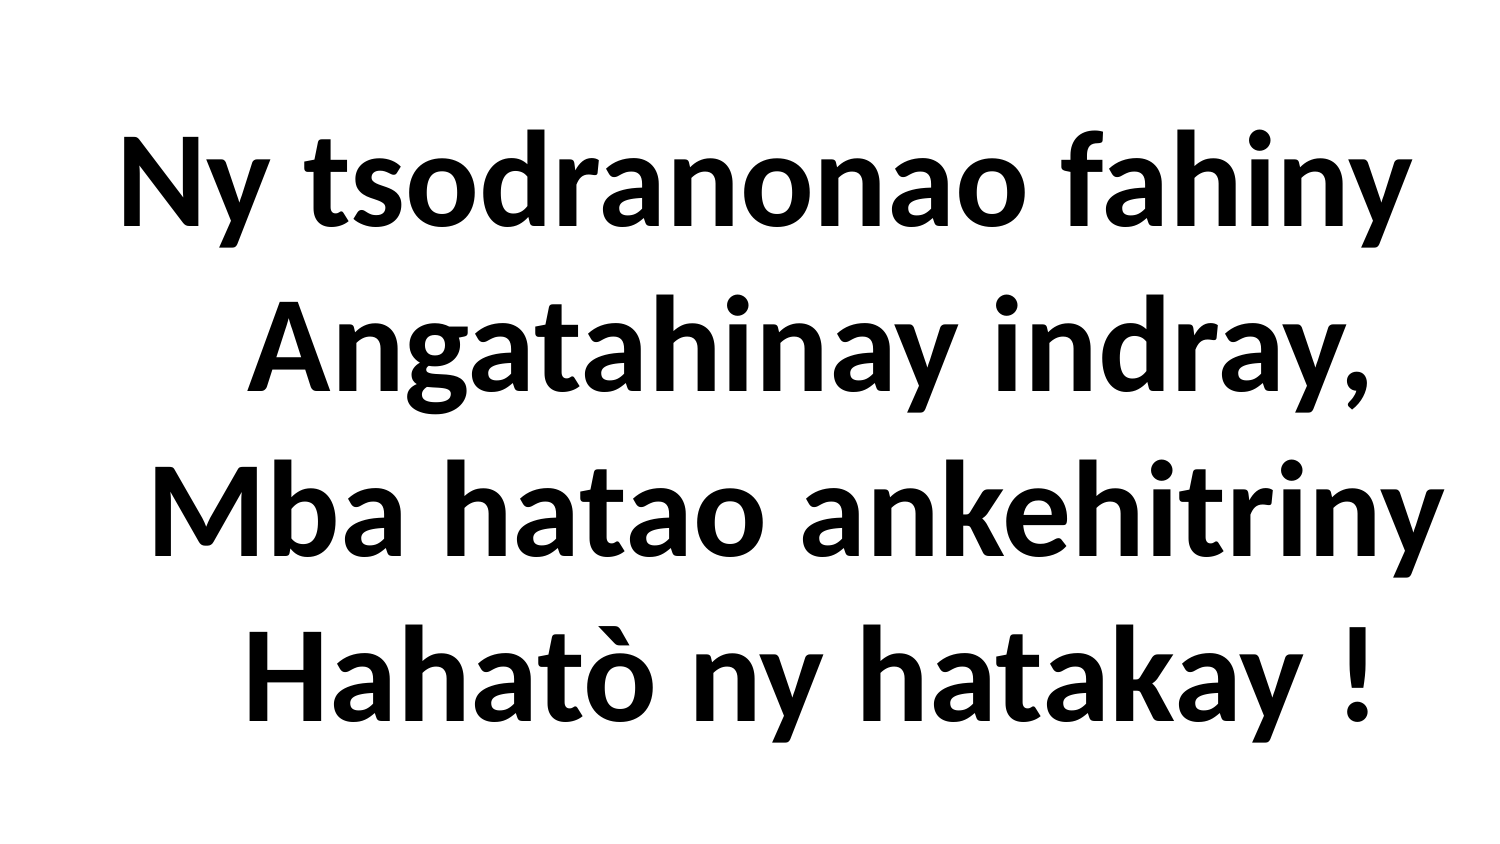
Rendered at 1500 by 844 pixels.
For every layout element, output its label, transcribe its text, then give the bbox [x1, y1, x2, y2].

title Ny tsodranonao fahiny Angatahinay indray, Mba hatao ankehitriny Hahatò ny hatakay ! [0, 333, 1500, 505]
